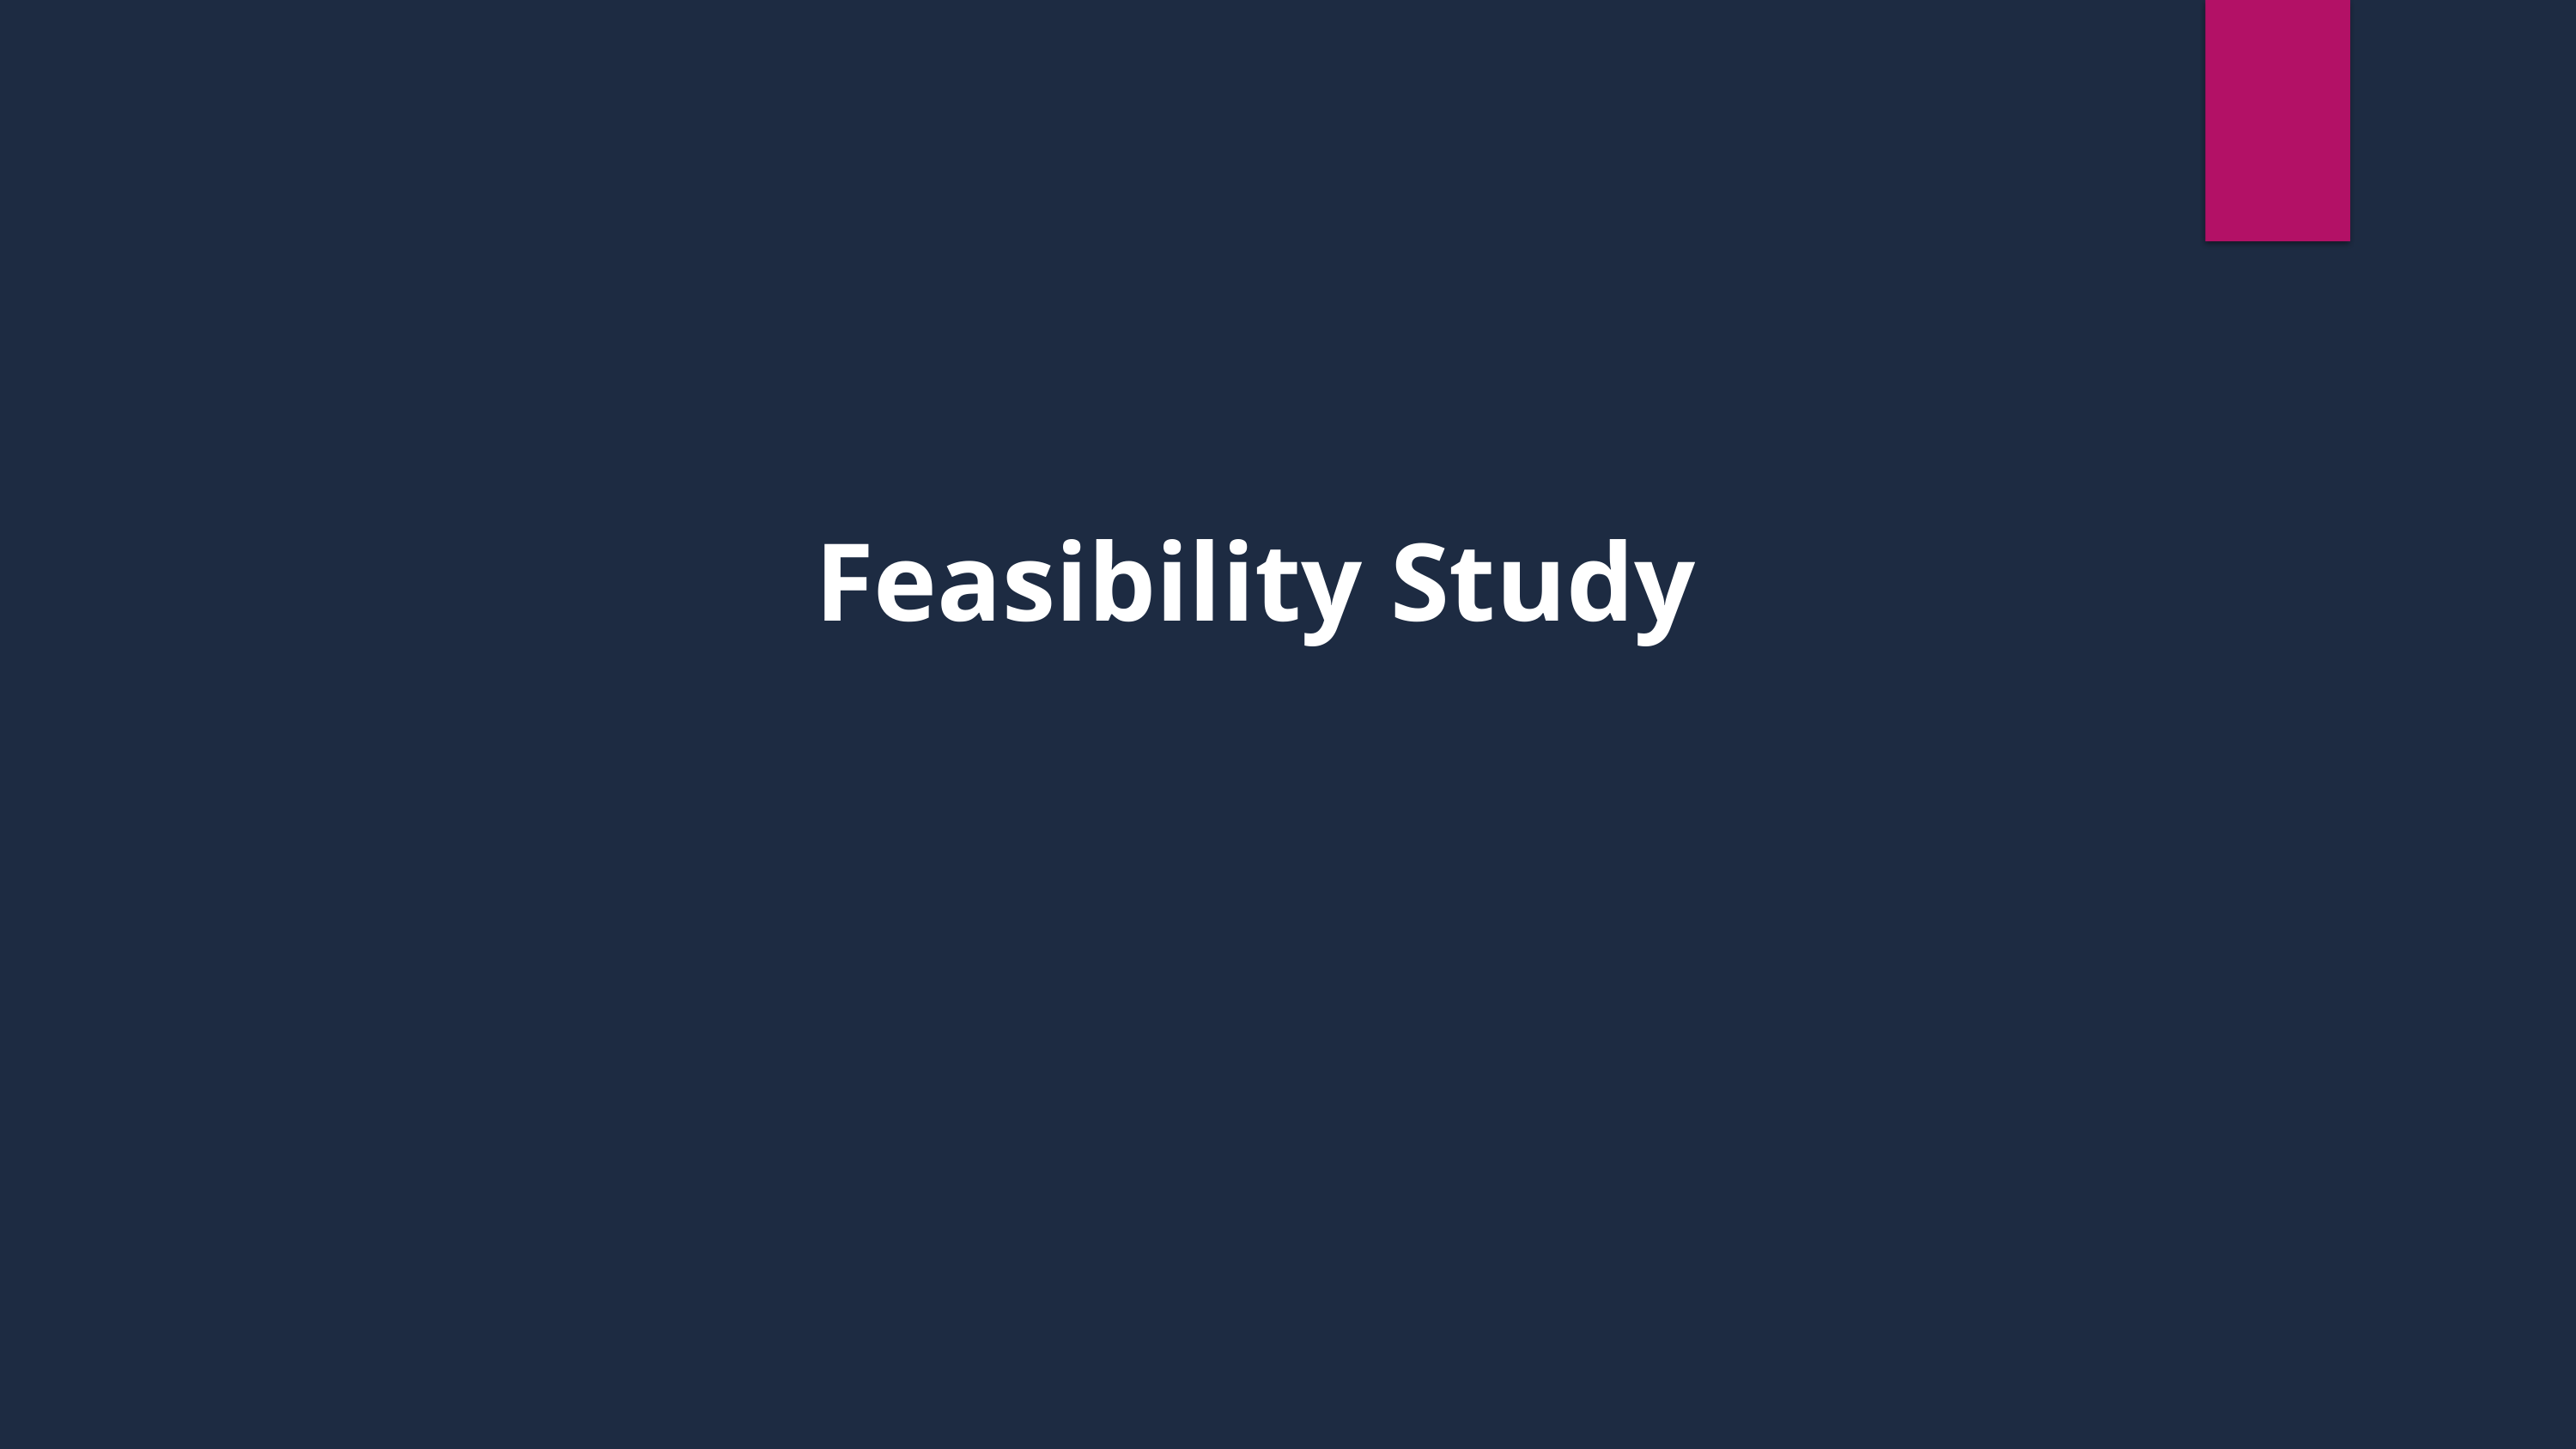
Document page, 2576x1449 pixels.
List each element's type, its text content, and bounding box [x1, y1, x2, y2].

text_box Feasibility Study [514, 413, 1996, 810]
